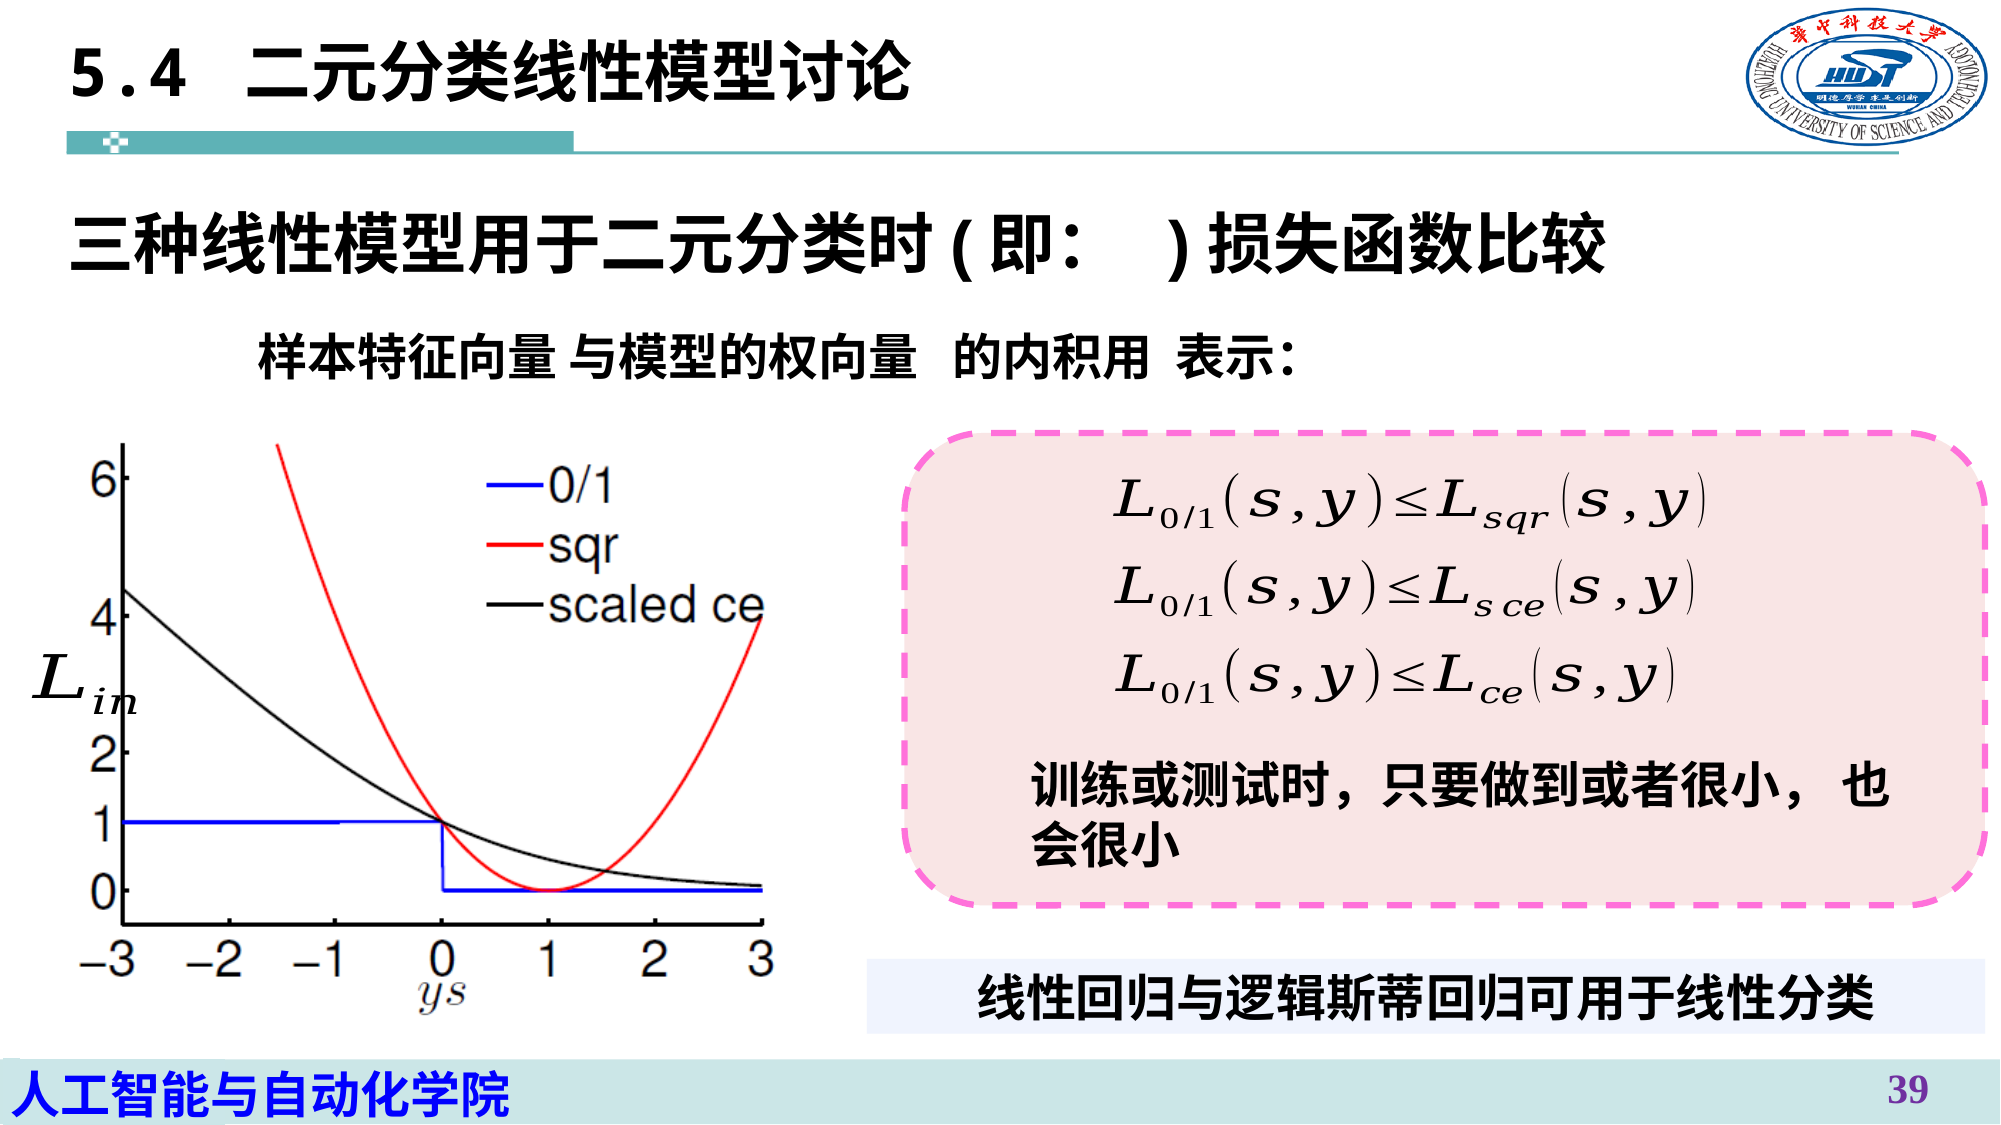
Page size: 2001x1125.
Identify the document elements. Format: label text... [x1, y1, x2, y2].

picture [1742, 7, 1993, 148]
picture [3, 1060, 225, 1125]
text_box 线性回归与逻辑斯蒂回归可用于线性分类 [866, 958, 1986, 1034]
text_box 5.4 二元分类线性模型讨论 [53, 23, 1680, 116]
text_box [3, 405, 796, 1060]
picture [103, 132, 128, 153]
slide_number 39 [1816, 1054, 2000, 1114]
text_box [904, 432, 1985, 906]
text_box 人工智能与自动化学院 [230, 1055, 835, 1125]
